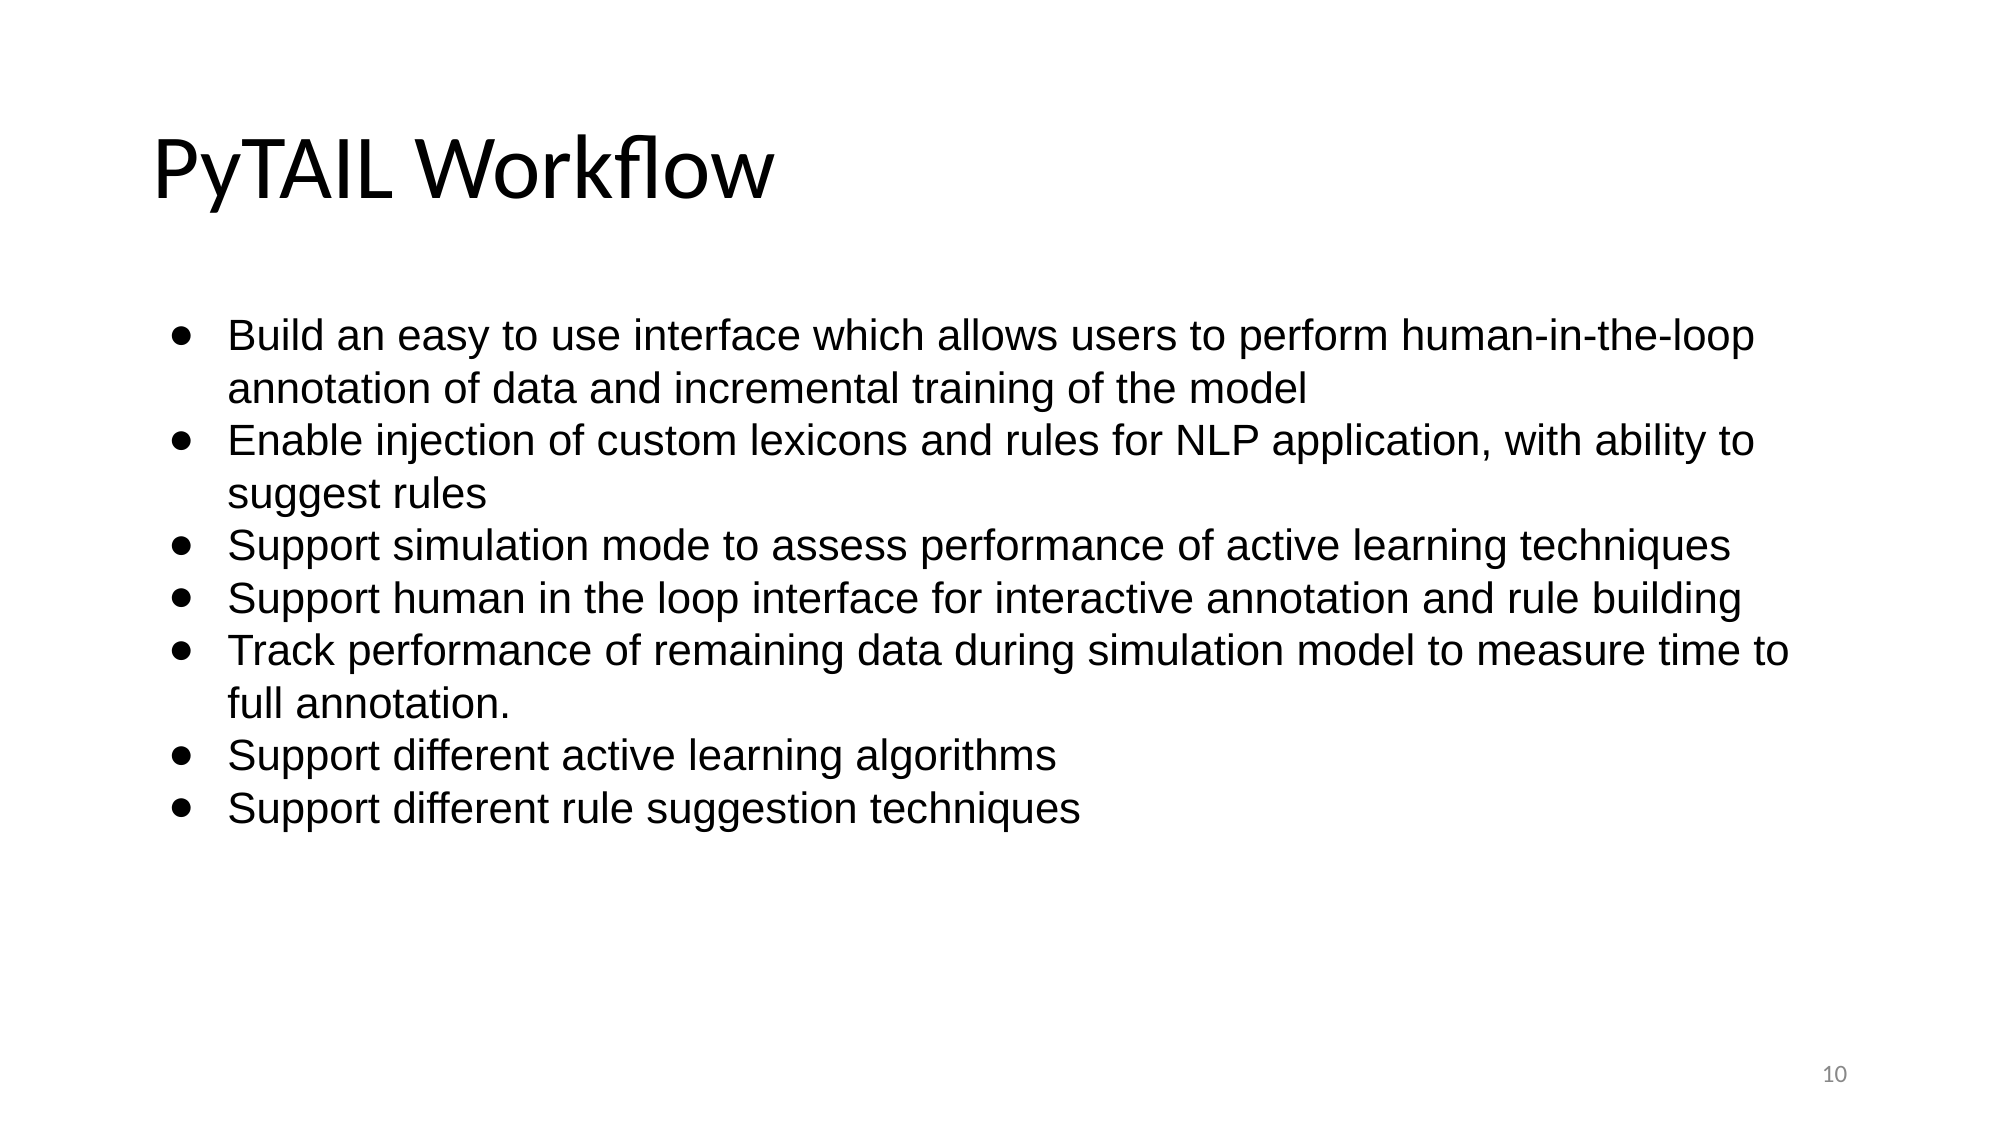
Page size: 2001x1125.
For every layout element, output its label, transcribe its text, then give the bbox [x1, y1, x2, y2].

list Build an easy to use interface which allows users to perform human-in-the-loop annotation of data and incremental training of the model Enable injection of custom lexicons and rules for NLP application, with ability to suggest rules Support simulation mode to assess performance of active learning techniques Support human in the loop interface for interactive annotation and rule building Track performance of remaining data during simulation model to measure time to full annotation. Support different active learning algorithms Support different rule suggestion techniques [137, 299, 1863, 1014]
title PyTAIL Workflow [137, 59, 1863, 278]
slide_number ‹#› [1412, 1042, 1863, 1103]
